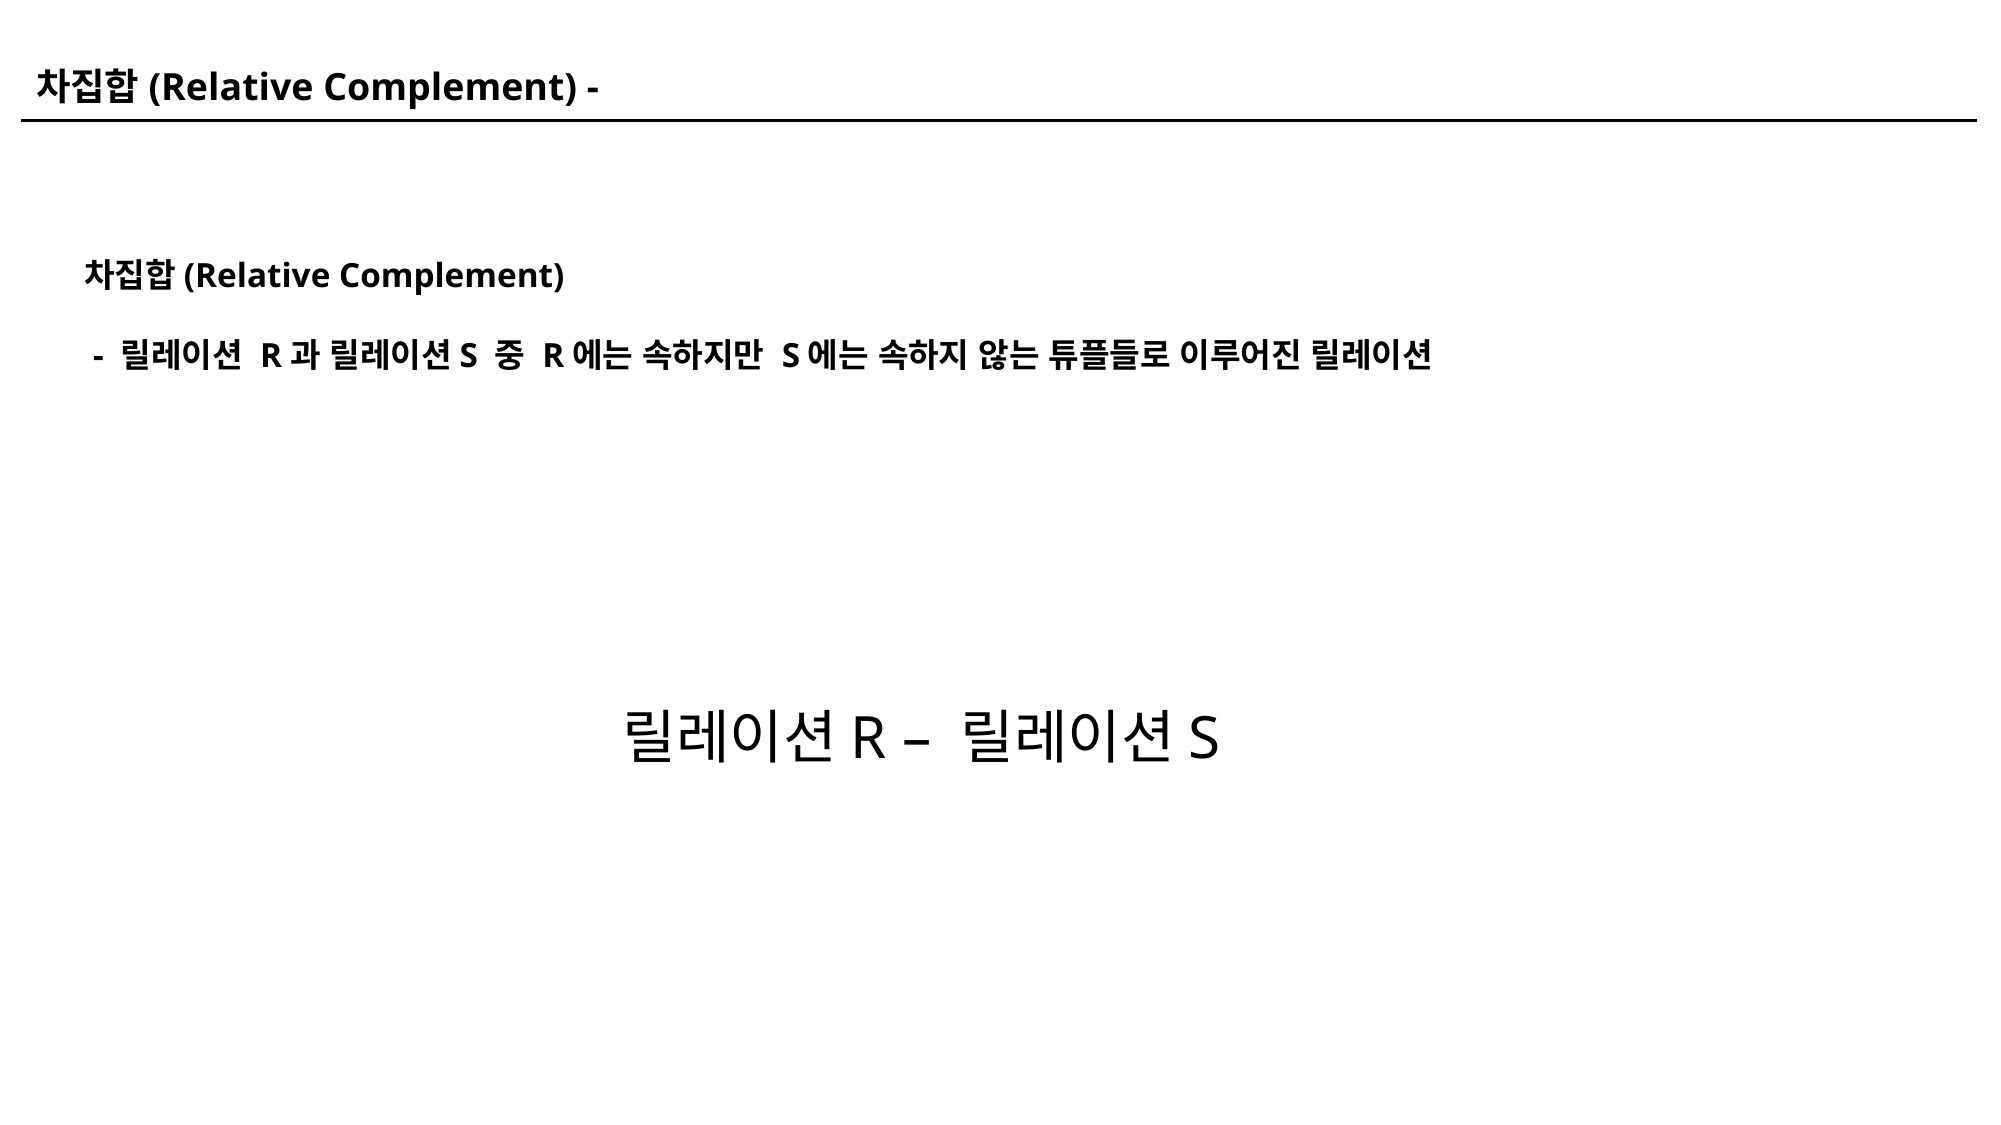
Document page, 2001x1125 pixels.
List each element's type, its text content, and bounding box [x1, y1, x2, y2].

text_box 릴레이션R – 릴레이션S [180, 693, 1663, 778]
text_box 차집합(Relative Complement) - [21, 55, 1978, 116]
text_box 차집합(Relative Complement) - 릴레이션 R과 릴레이션S 중 R에는 속하지만 S에는 속하지 않는 튜플들로 이루어진 릴레이션 [69, 206, 1946, 382]
